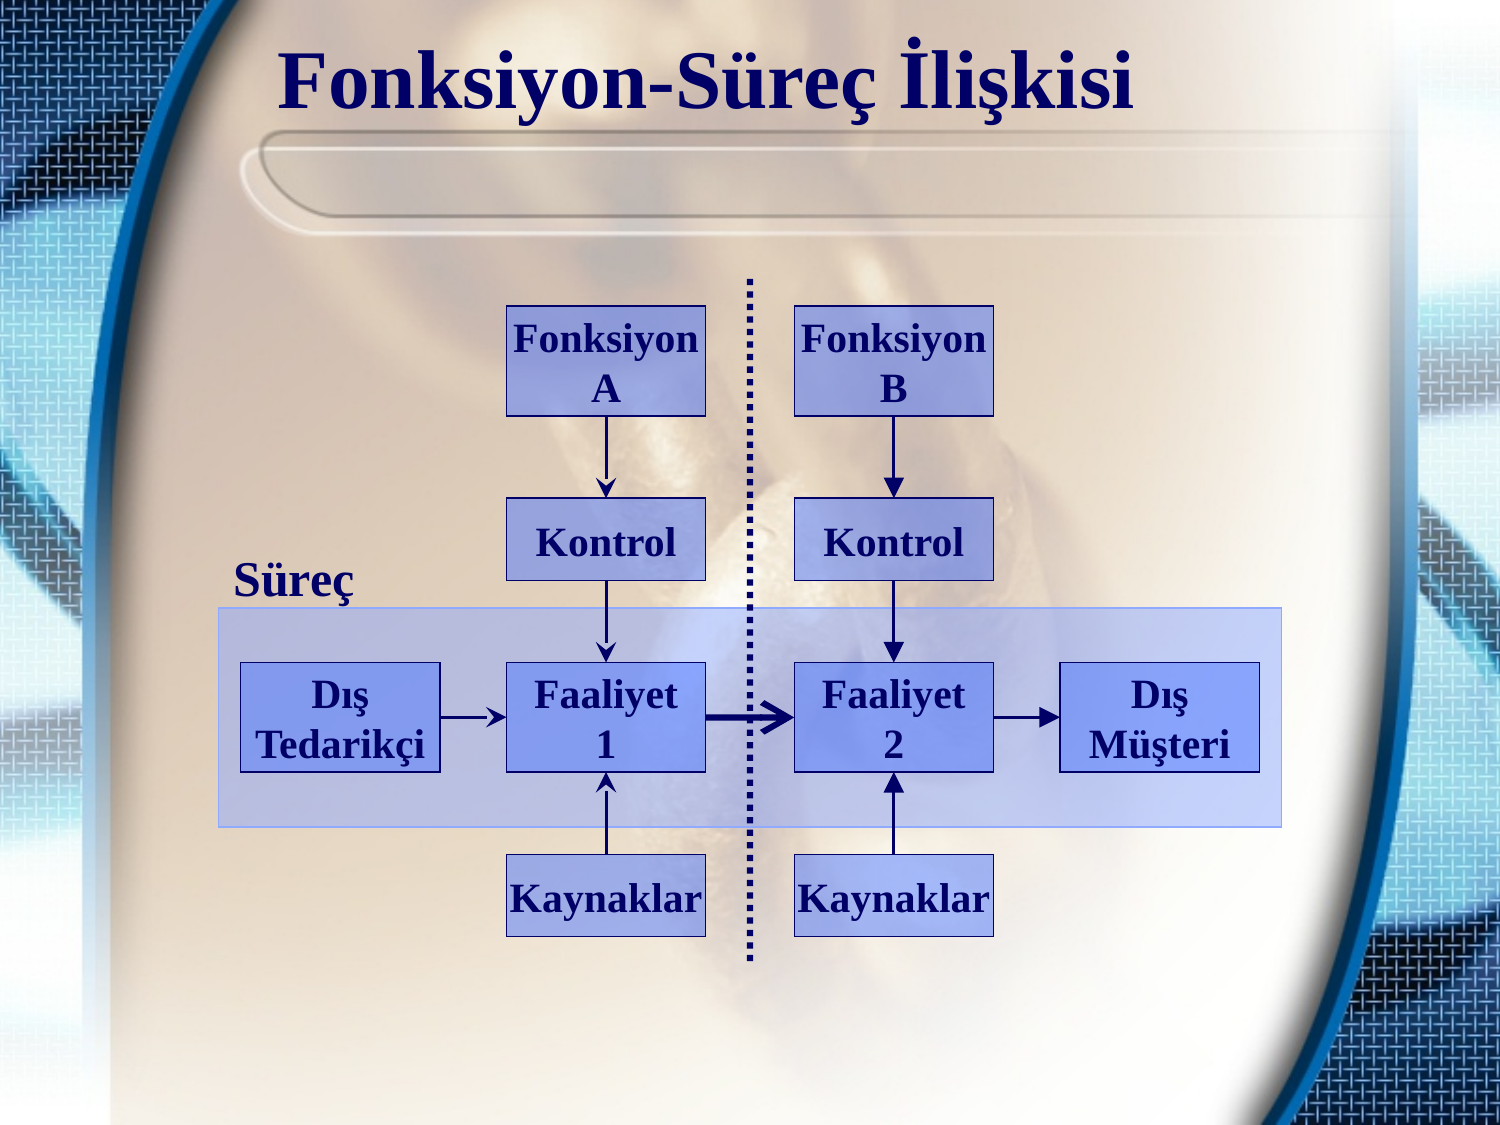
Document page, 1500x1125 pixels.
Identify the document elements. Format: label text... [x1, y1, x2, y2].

picture [0, 0, 1500, 1125]
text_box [218, 278, 1282, 965]
title Fonksiyon-Süreç İlişkisi [262, 12, 1413, 138]
